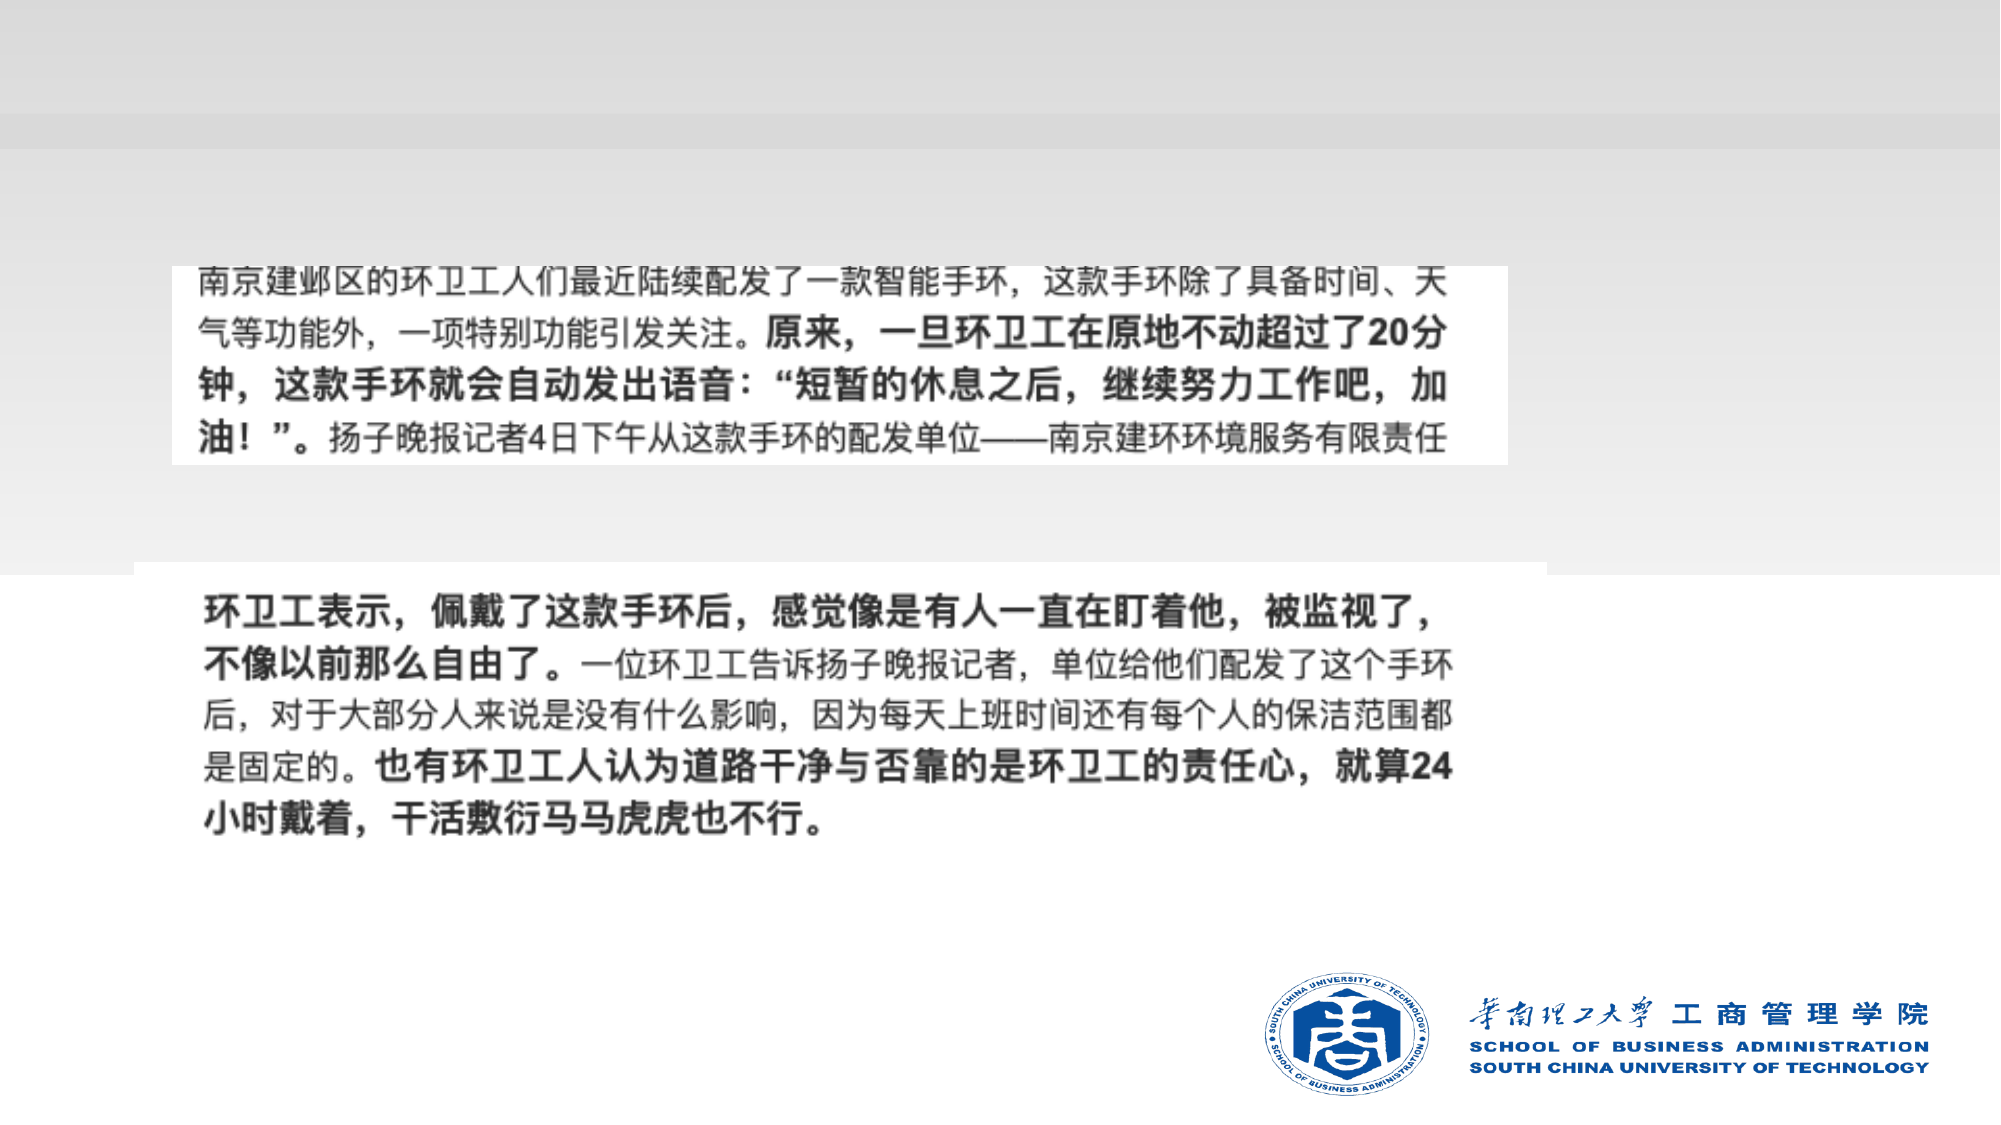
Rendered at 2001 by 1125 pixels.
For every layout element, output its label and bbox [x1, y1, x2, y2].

picture [1241, 941, 1961, 1125]
picture [133, 562, 1547, 861]
list [172, 266, 1509, 465]
